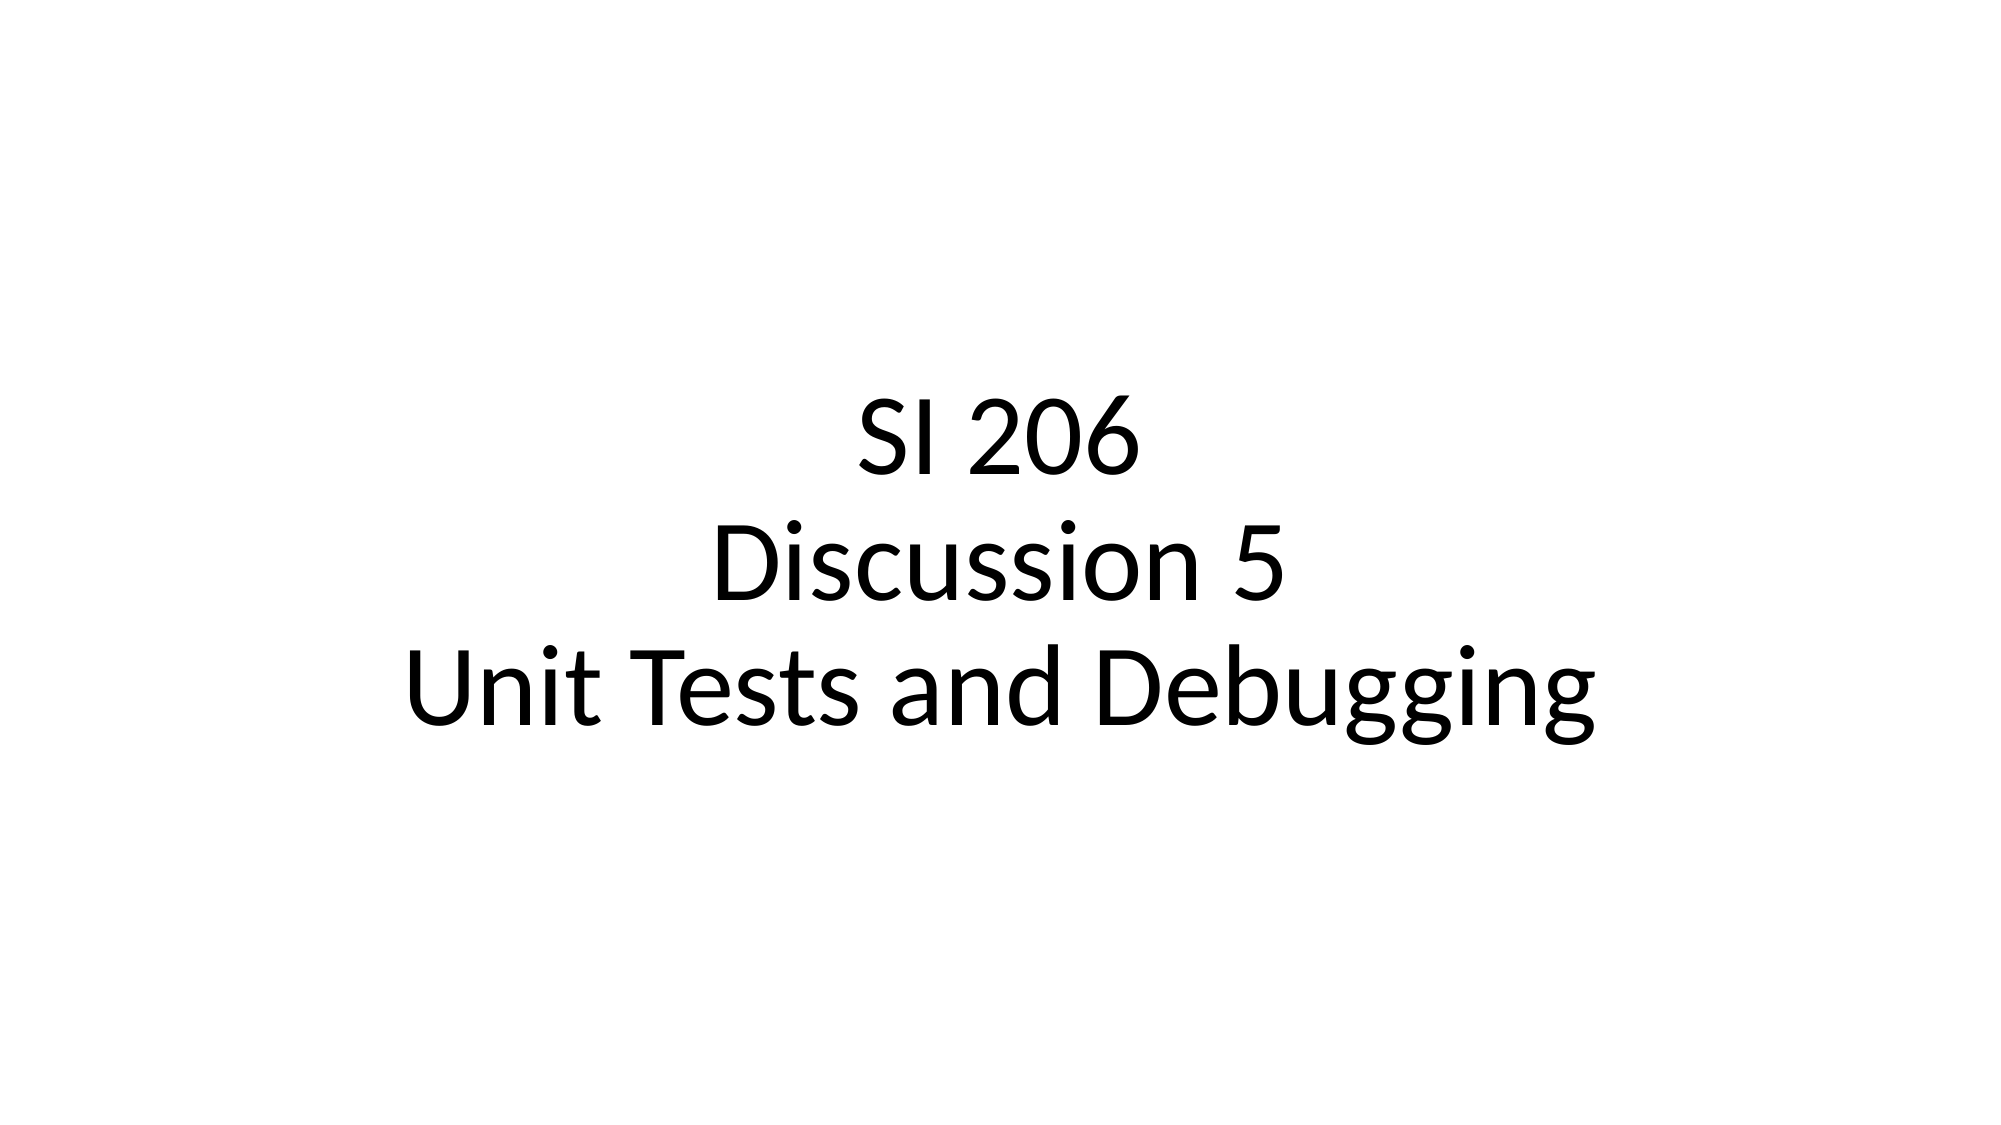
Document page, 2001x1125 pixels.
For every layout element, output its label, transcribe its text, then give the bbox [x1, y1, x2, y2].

title SI 206 Discussion 5 Unit Tests and Debugging [249, 366, 1750, 759]
